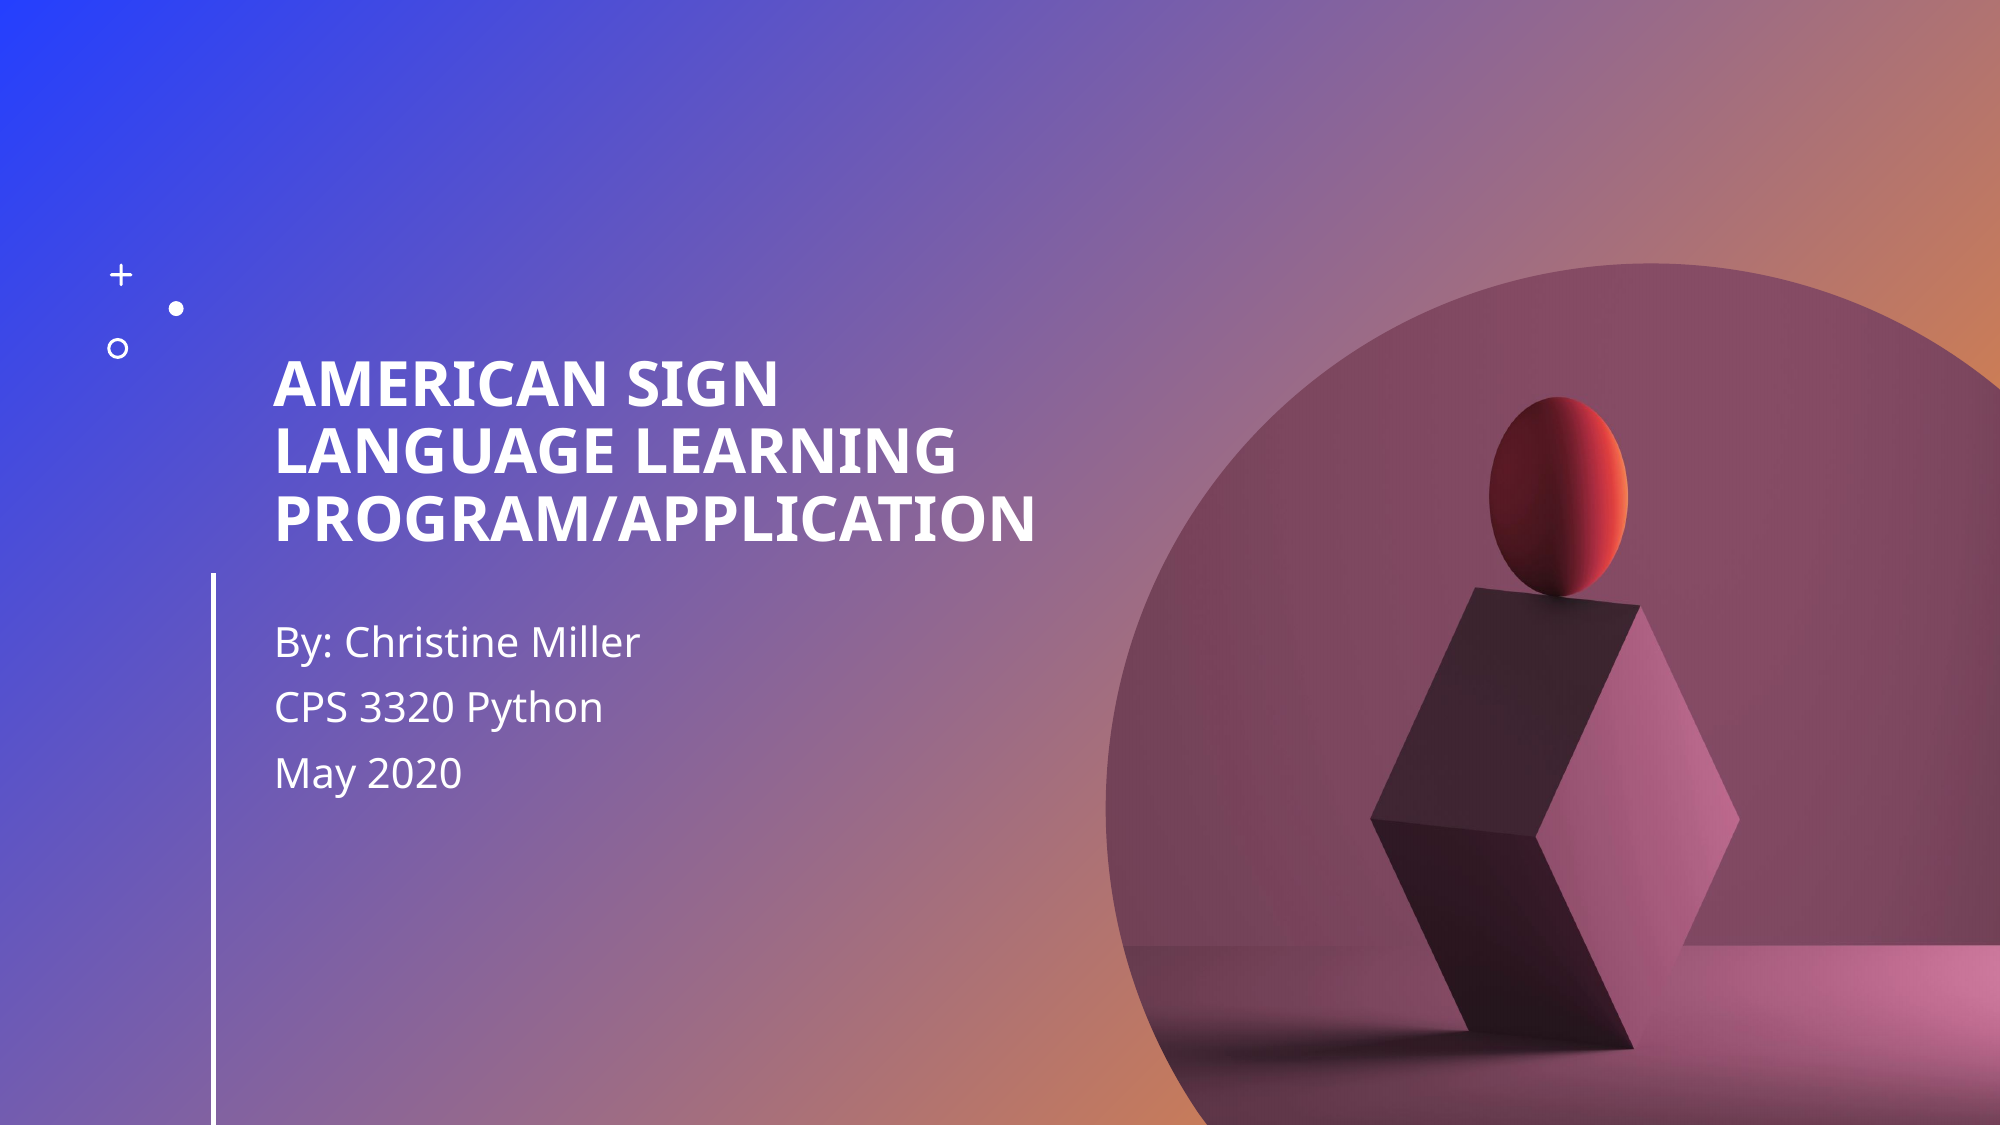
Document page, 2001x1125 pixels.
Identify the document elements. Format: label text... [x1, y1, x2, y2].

text_box [107, 337, 129, 359]
title American Sign Language Learning Program/Application [258, 96, 1130, 563]
text_box [0, 0, 2000, 1125]
picture [1105, 263, 2000, 1125]
subtitle By: Christine Miller CPS 3320 Python May 2020 [258, 613, 1000, 810]
text_box [168, 301, 184, 317]
text_box [109, 263, 133, 287]
